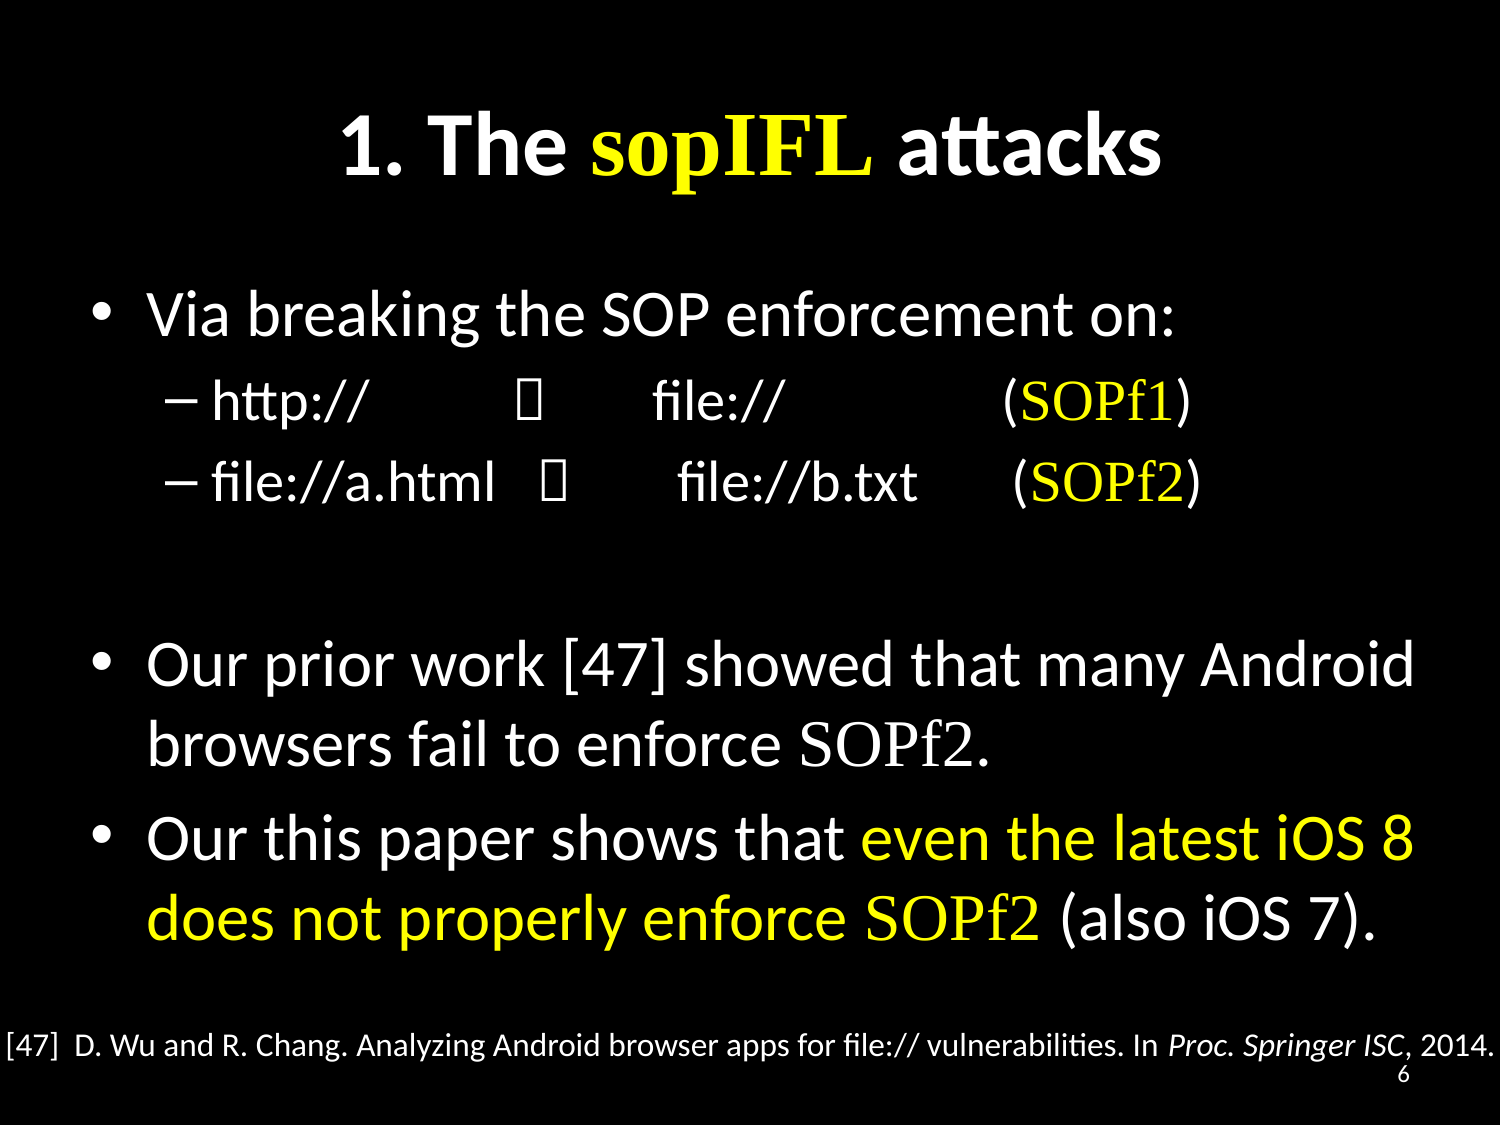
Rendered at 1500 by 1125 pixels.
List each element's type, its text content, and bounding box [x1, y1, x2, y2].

title 1. The sopIFL attacks [75, 45, 1425, 233]
slide_number 6 [1074, 1071, 1425, 1103]
list Via breaking the SOP enforcement on: http://  file:// (SOPf1) file://a.html  file://b.txt (SOPf2) Our prior work [47] showed that many Android browsers fail to enforce SOPf2. Our this paper shows that even the latest iOS 8 does not properly enforce SOPf2 (also iOS 7). [75, 262, 1447, 1005]
text_box [47] D. Wu and R. Chang. Analyzing Android browser apps for file:// vulnerabilities. In Proc. Springer ISC, 2014. [5, 1015, 1500, 1071]
